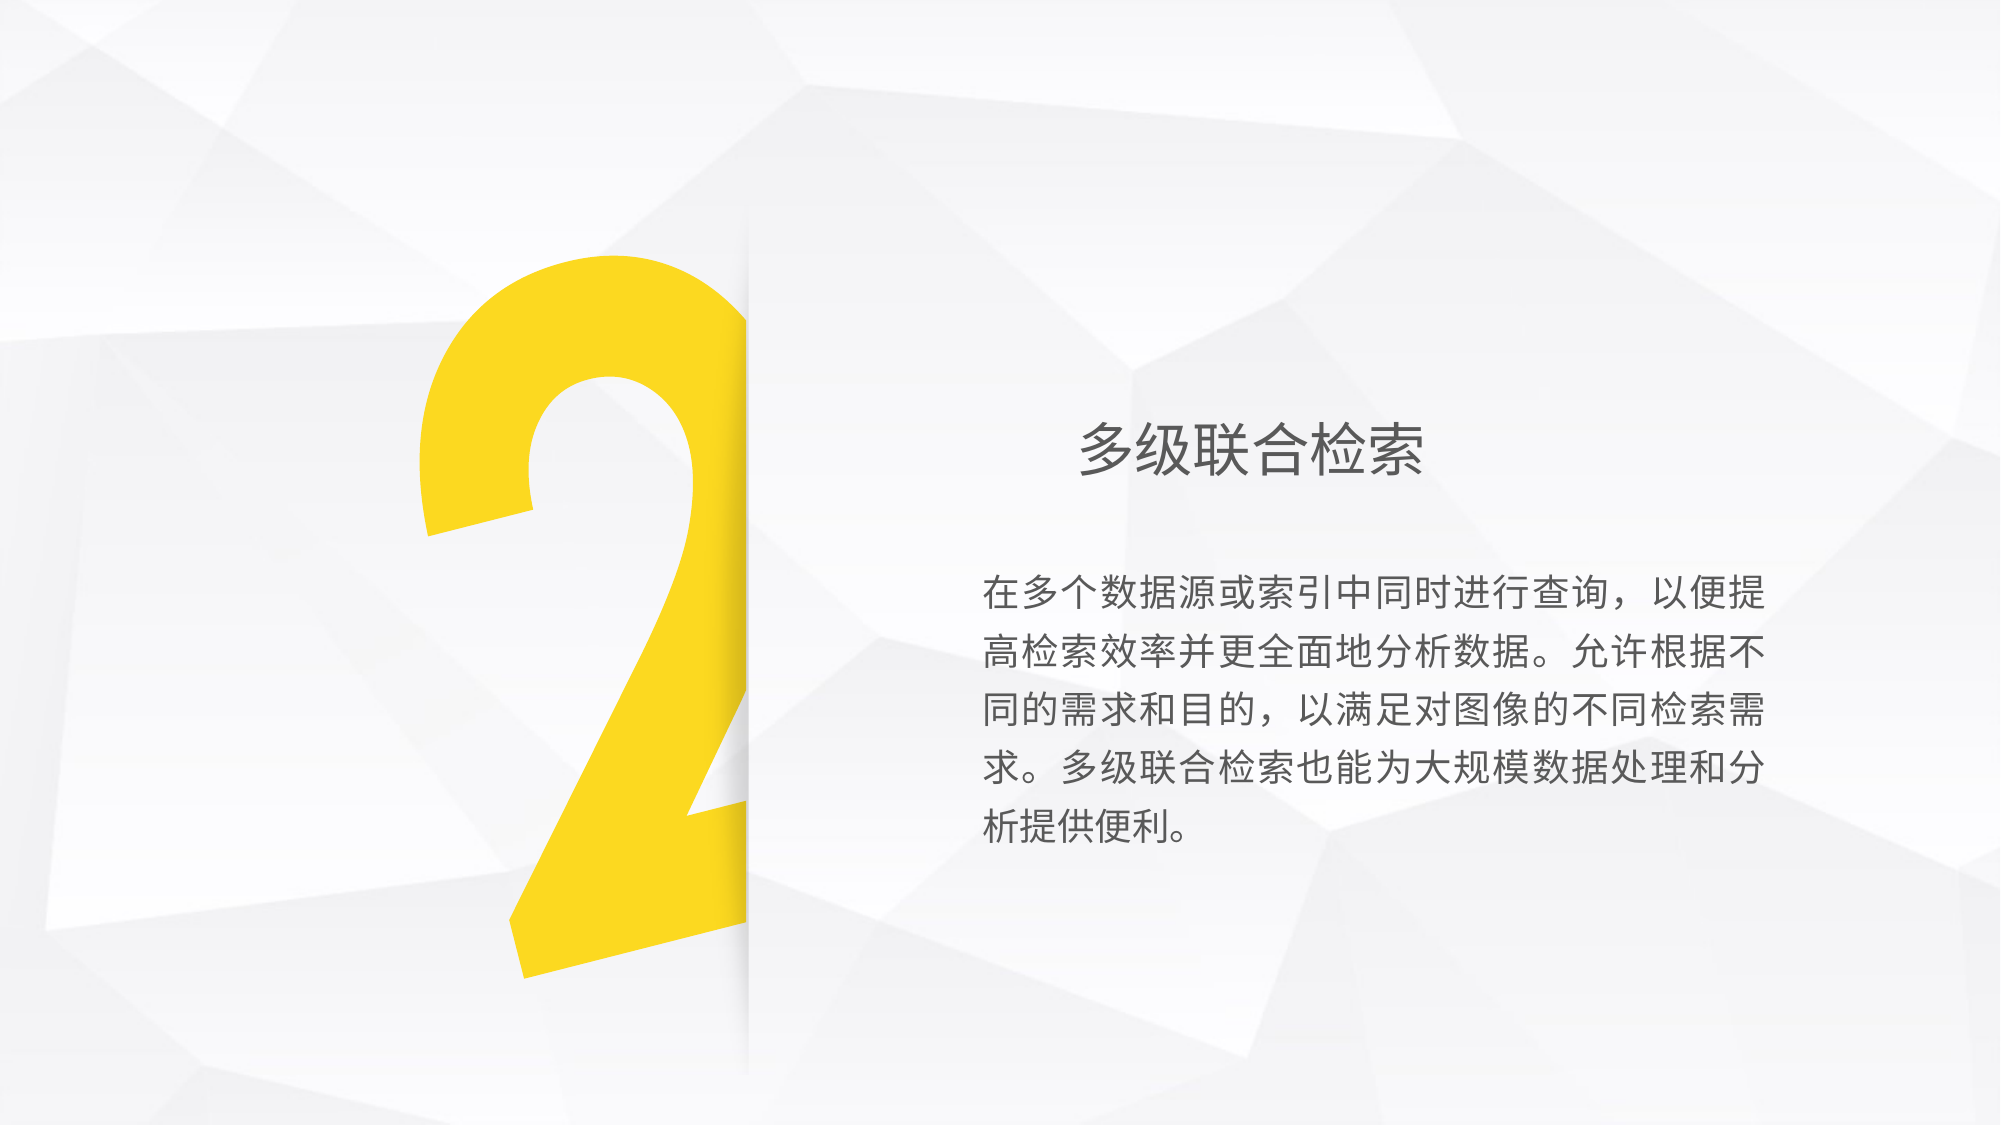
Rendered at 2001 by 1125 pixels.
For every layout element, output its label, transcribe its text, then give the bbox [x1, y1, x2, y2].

picture [0, 0, 2001, 1125]
text_box 多级联合检索 [1061, 405, 1688, 491]
text_box [419, 255, 701, 979]
text_box 在多个数据源或索引中同时进行查询，以便提高检索效率并更全面地分析数据。允许根据不同的需求和目的，以满足对图像的不同检索需求。多级联合检索也能为大规模数据处理和分析提供便利。 [967, 548, 1782, 856]
